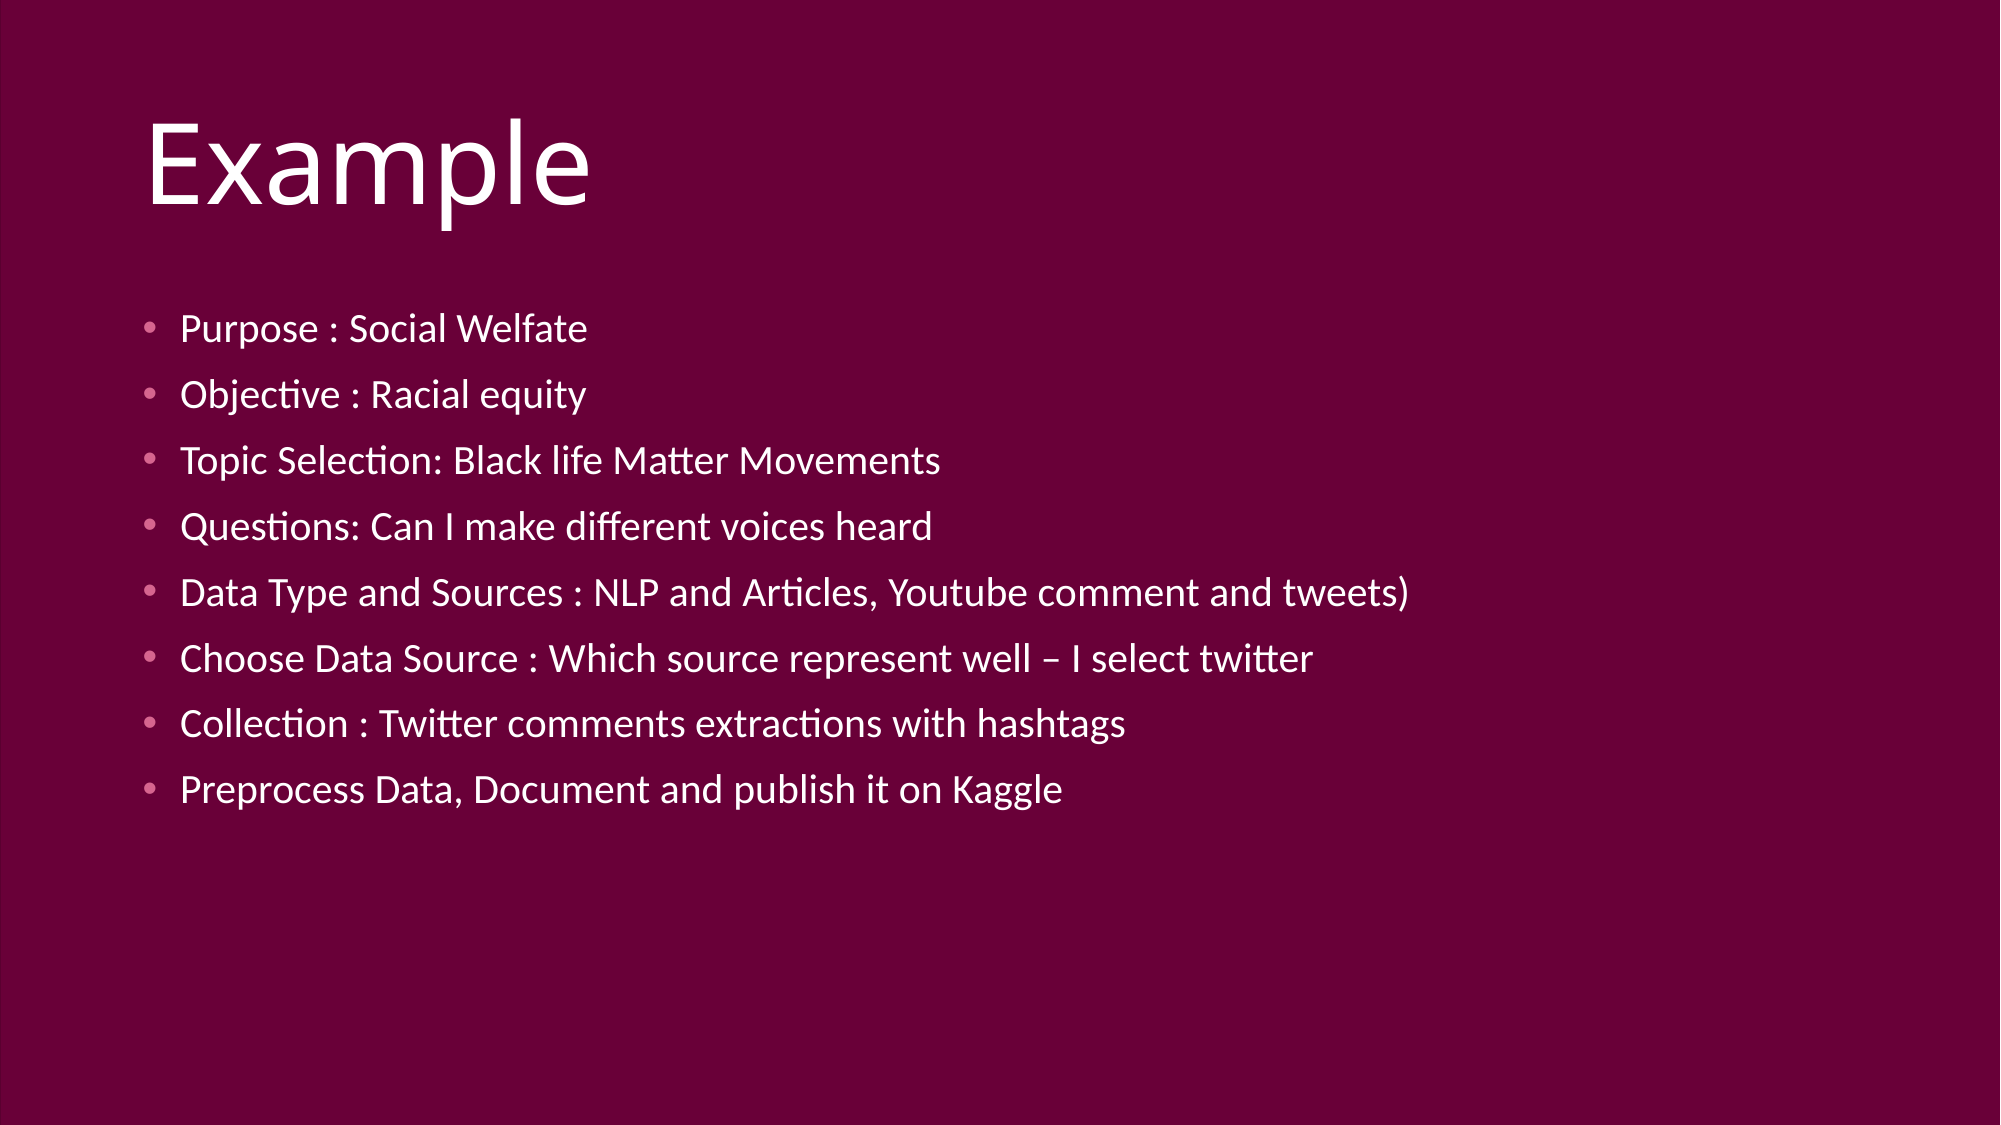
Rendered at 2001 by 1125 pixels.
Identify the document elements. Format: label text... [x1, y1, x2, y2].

title Example [127, 59, 1873, 278]
list Purpose : Social Welfate Objective : Racial equity Topic Selection: Black life Matter Movements Questions: Can I make different voices heard Data Type and Sources : NLP and Articles, Youtube comment and tweets) Choose Data Source : Which source represent well – I select twitter Collection : Twitter comments extractions with hashtags Preprocess Data, Document and publish it on Kaggle [127, 299, 1873, 1014]
